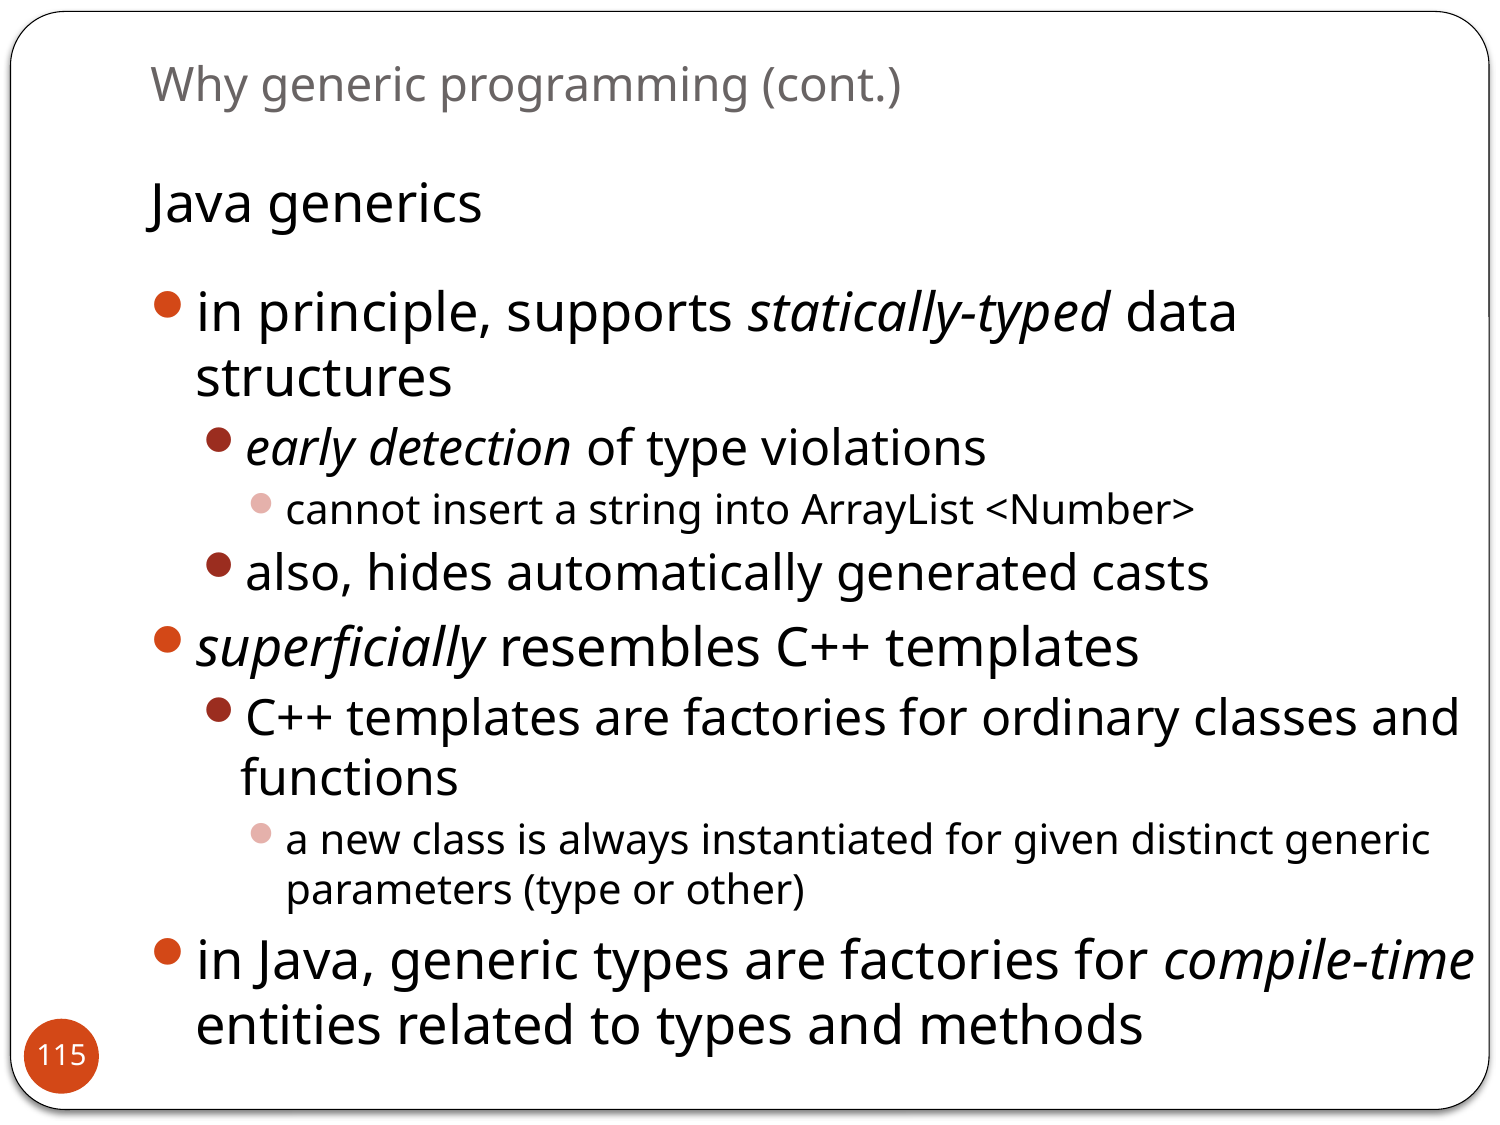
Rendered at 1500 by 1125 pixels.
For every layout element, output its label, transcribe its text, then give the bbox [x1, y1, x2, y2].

slide_number 115 [23, 1018, 99, 1094]
title Why generic programming (cont.) [135, 45, 1459, 126]
list Java generics in principle, supports statically-typed data structures early detection of type violations cannot insert a string into ArrayList <Number> also, hides automatically generated casts superficially resembles C++ templates C++ templates are factories for ordinary classes and functions a new class is always instantiated for given distinct generic parameters (type or other) in Java, generic types are factories for compile-time entities related to types and methods [135, 160, 1500, 1083]
